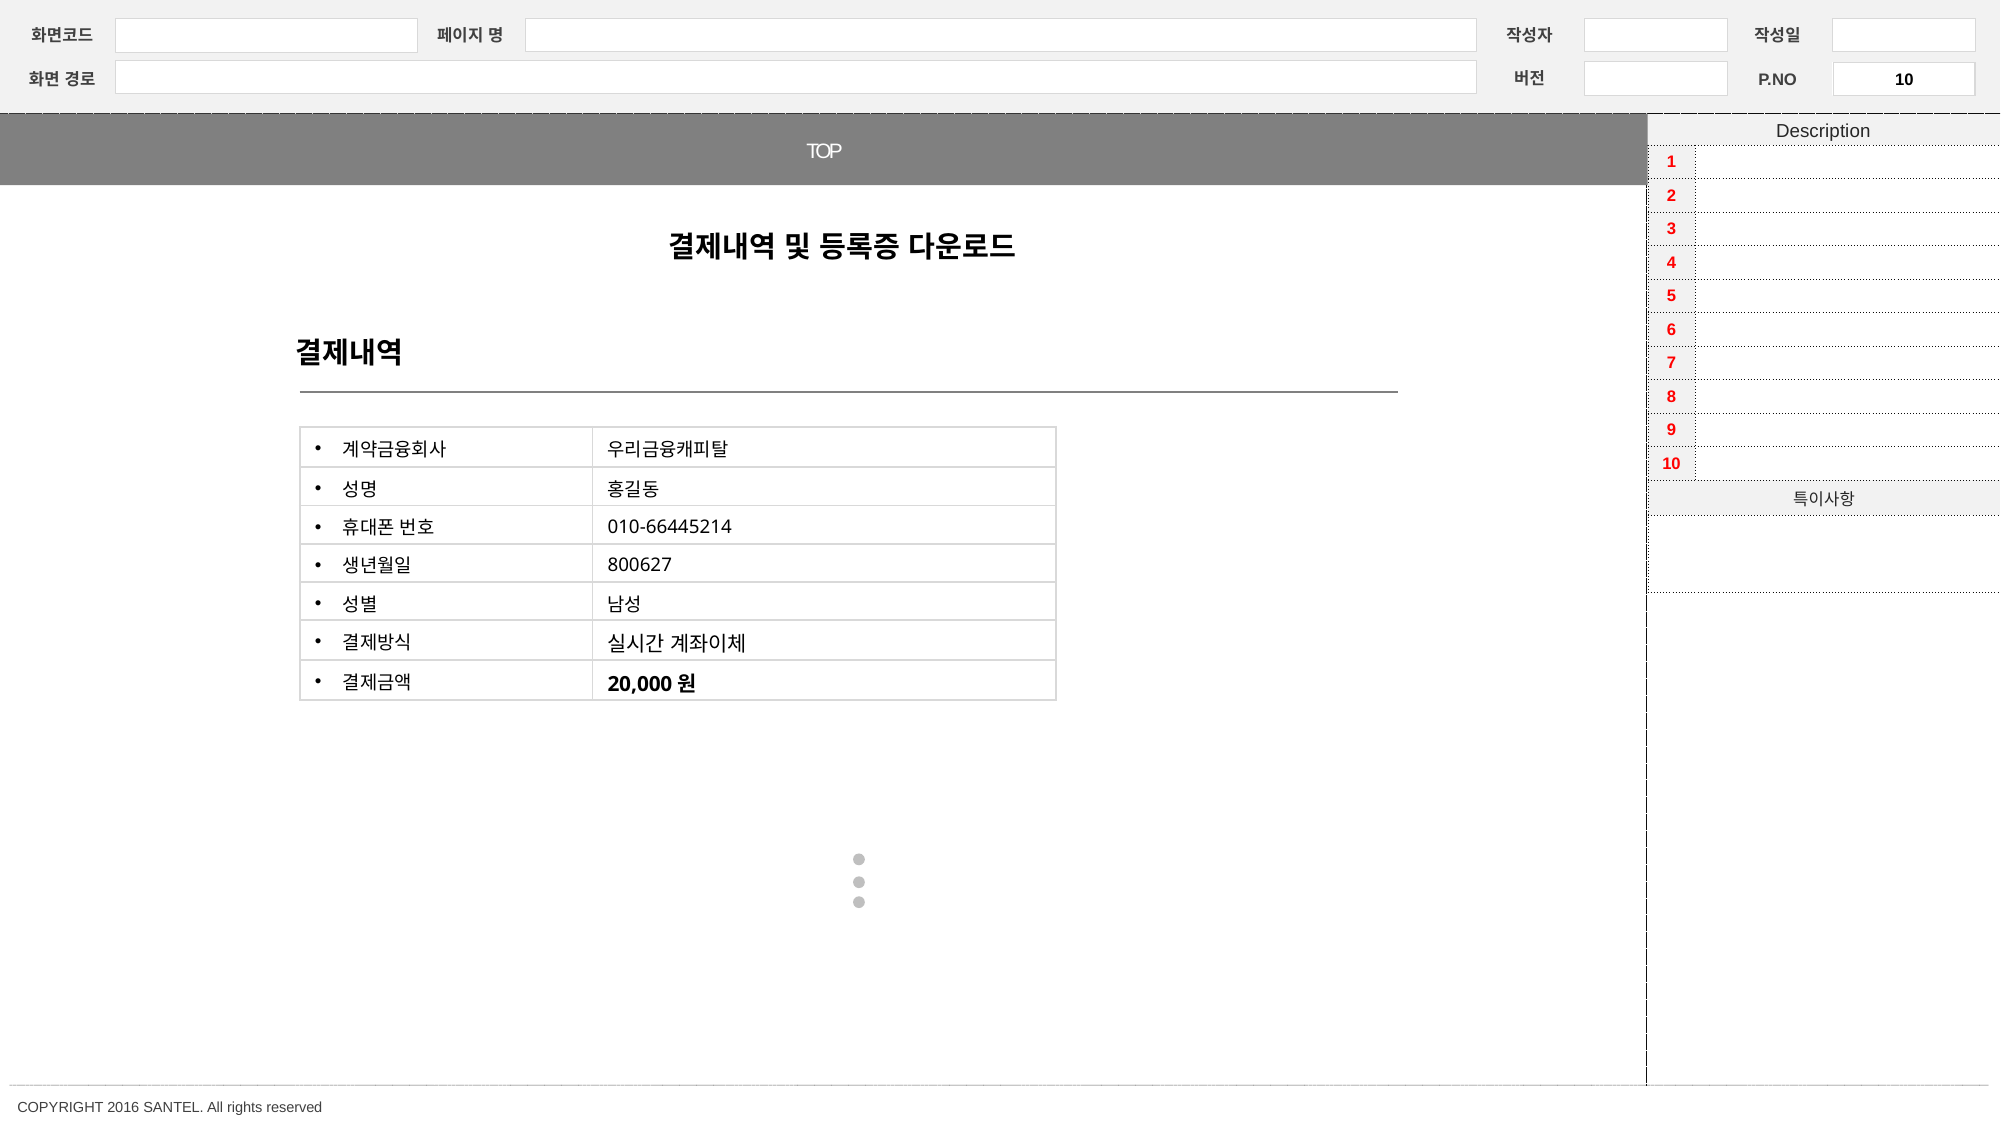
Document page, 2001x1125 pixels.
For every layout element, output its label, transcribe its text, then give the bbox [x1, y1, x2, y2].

table_cell [1648, 515, 2000, 592]
text_box 결제내역 및 등록증 다운로드 [629, 221, 1056, 271]
table_cell [1695, 279, 2000, 313]
table_cell 생년월일 [301, 545, 592, 581]
table_cell 결제금액 [301, 661, 592, 699]
table_cell 성별 [301, 583, 592, 619]
text_box 결제내역 [280, 327, 707, 378]
text_box TOP [791, 130, 858, 171]
table_cell 10 [1648, 447, 1695, 480]
table_cell [1695, 179, 2000, 212]
table_cell 4 [1648, 246, 1695, 279]
table_cell 20,000원 [593, 661, 1055, 699]
table_cell 특이사항 [1648, 480, 2000, 515]
table_cell 8 [1648, 380, 1695, 413]
table_cell [1695, 346, 2000, 380]
table_cell [1695, 413, 2000, 447]
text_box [852, 853, 866, 909]
table_cell 010-66445214 [593, 506, 1055, 543]
table_header [1695, 145, 2000, 179]
table_cell 800627 [593, 545, 1055, 581]
table_cell 결제방식 [301, 621, 592, 659]
table_header 우리금융캐피탈 [593, 428, 1055, 466]
table_cell [1695, 380, 2000, 413]
table_cell [1695, 212, 2000, 246]
text_box [0, 112, 1650, 187]
table_header 계약금융회사 [301, 428, 592, 466]
table_cell 홍길동 [593, 468, 1055, 505]
table_cell 6 [1648, 313, 1695, 346]
table_cell 9 [1648, 413, 1695, 447]
table_cell 2 [1648, 179, 1695, 212]
table_cell [1695, 313, 2000, 346]
table_cell [1695, 447, 2000, 480]
table_cell 7 [1648, 346, 1695, 380]
table_cell 휴대폰 번호 [301, 506, 592, 543]
table_cell 5 [1648, 279, 1695, 313]
table_header 1 [1648, 145, 1695, 179]
table_cell 3 [1648, 212, 1695, 246]
table_cell [1695, 246, 2000, 279]
table_cell 성명 [301, 468, 592, 505]
table_cell 실시간 계좌이체 [593, 621, 1055, 659]
table_cell 남성 [593, 583, 1055, 619]
